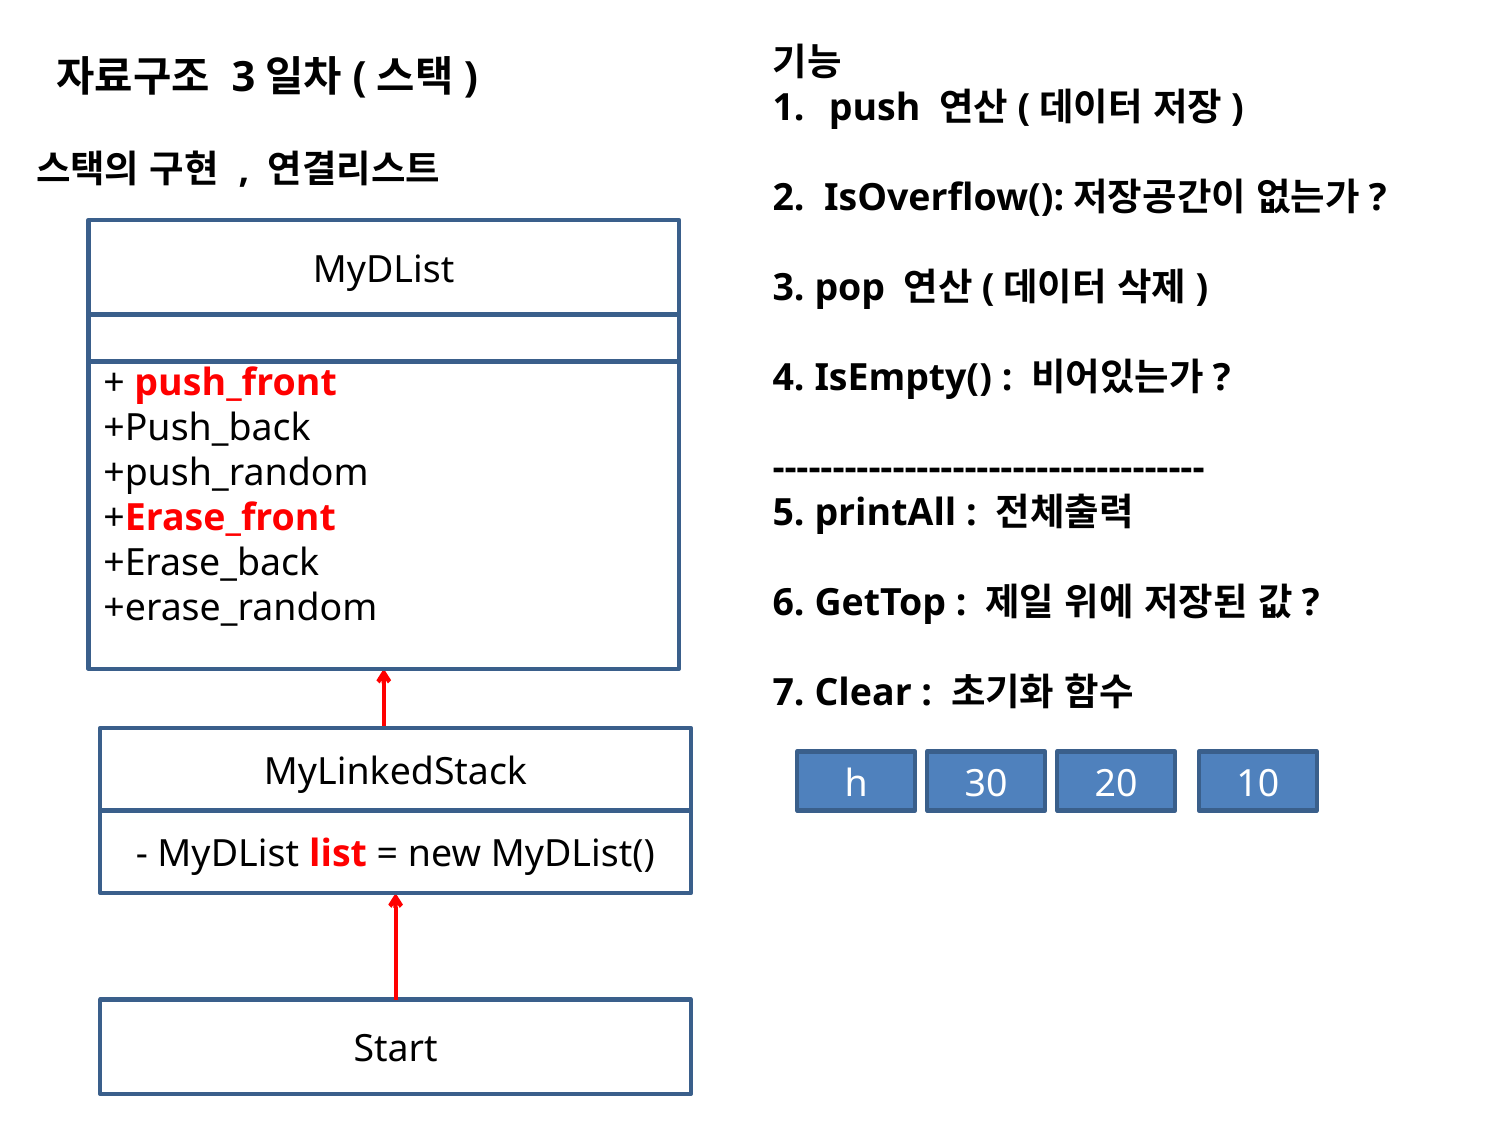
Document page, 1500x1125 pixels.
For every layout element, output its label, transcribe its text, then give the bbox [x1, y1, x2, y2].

text_box 기능 push 연산(데이터 저장) 2. IsOverflow():저장공간이 없는가? 3. pop 연산(데이터 삭제) 4. IsEmpty() : 비어있는가? ------------------------------------ 5. printAll : 전체출력 6. GetTop : 제일 위에 저장된 값? 7. Clear : 초기화 함수 [757, 30, 1500, 721]
text_box Start [98, 997, 693, 1096]
text_box MyDList [86, 218, 681, 312]
text_box 20 [1055, 749, 1177, 813]
text_box h [795, 749, 917, 813]
text_box - MyDList list = new MyDList() [98, 808, 693, 895]
text_box [86, 312, 681, 360]
text_box 스택의 구현 , 연결리스트 [21, 137, 568, 197]
text_box 30 [925, 749, 1047, 813]
text_box MyLinkedStack [98, 726, 693, 808]
text_box 10 [1197, 749, 1319, 813]
text_box 자료구조 3일차(스택) [41, 42, 757, 108]
text_box + push_front +Push_back +push_random +Erase_front +Erase_back +erase_random [86, 360, 681, 671]
